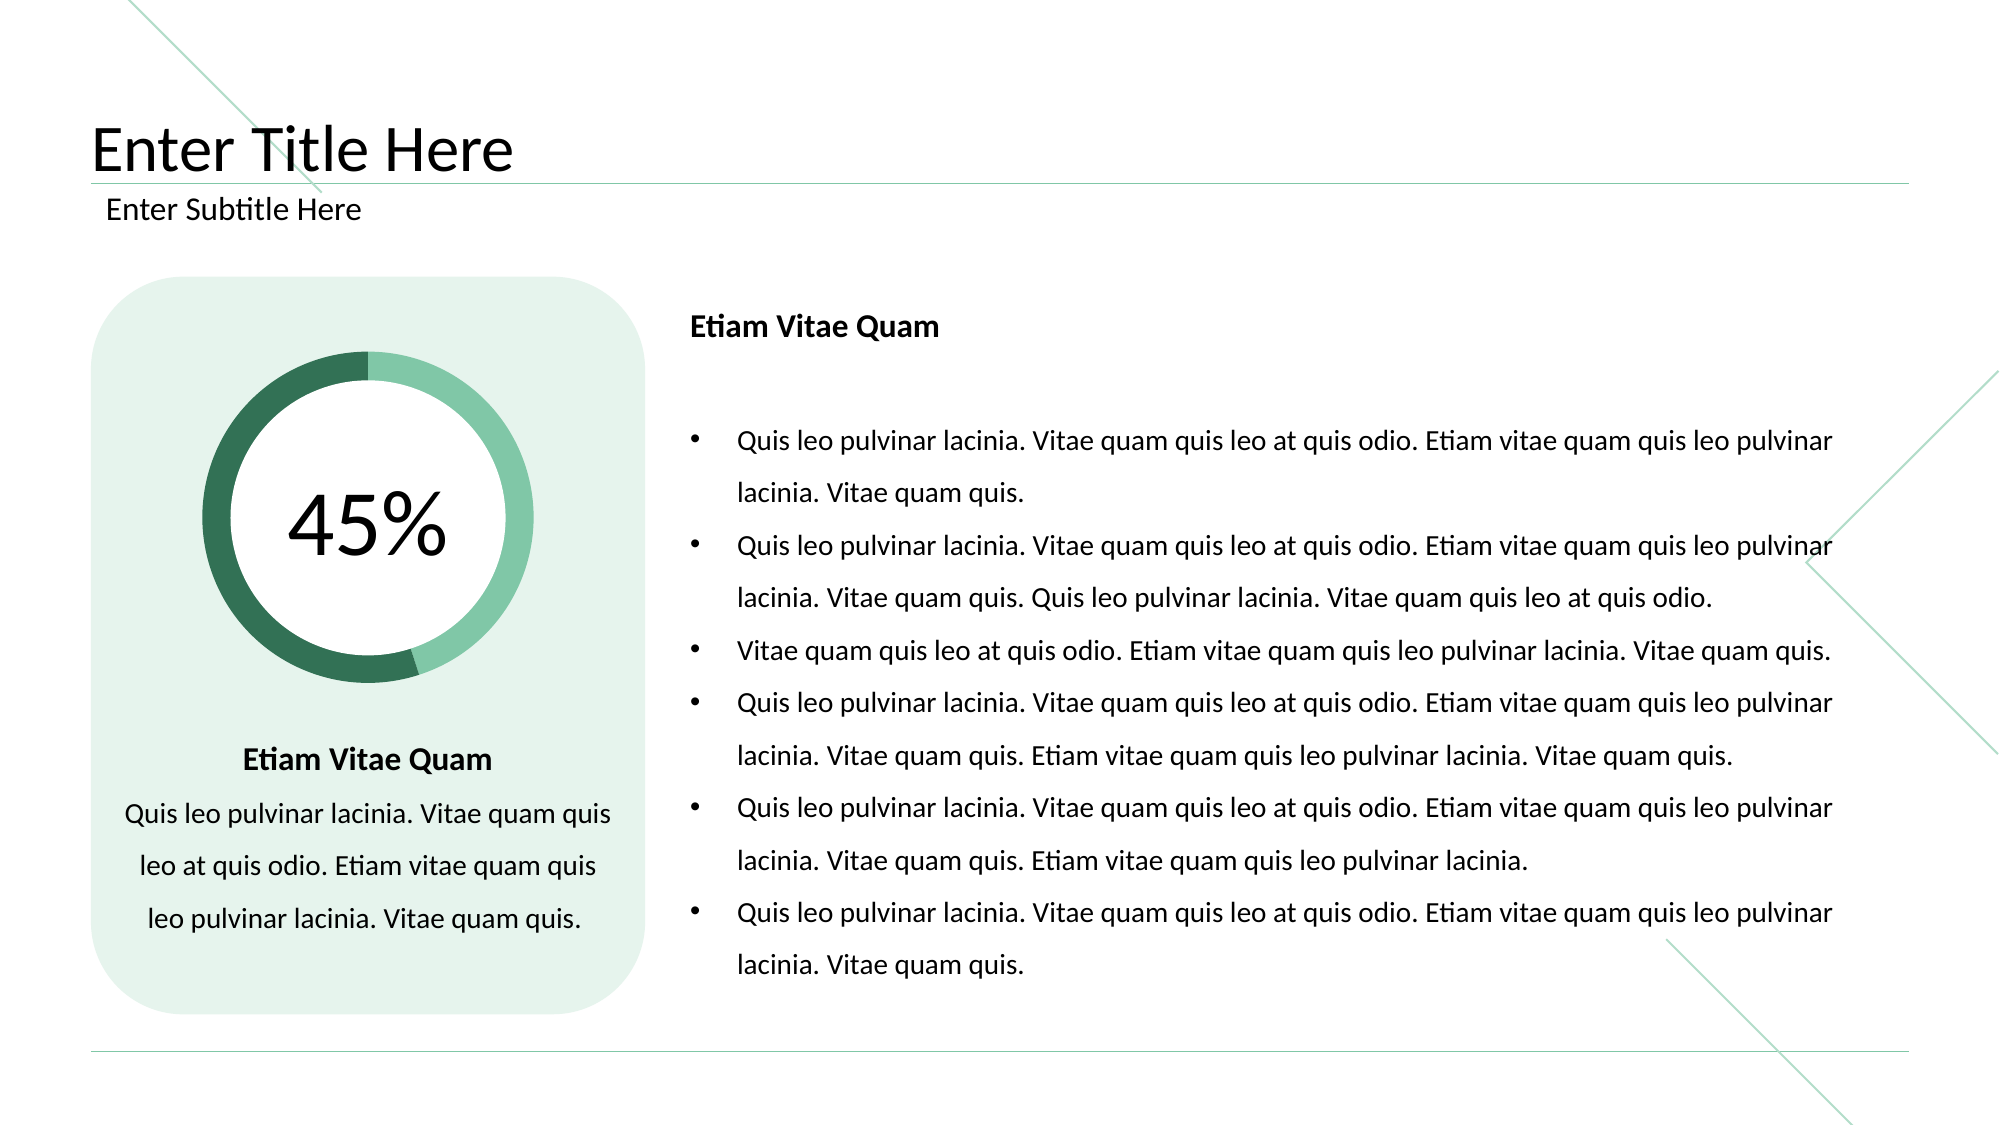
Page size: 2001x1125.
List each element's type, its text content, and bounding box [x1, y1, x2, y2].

text_box Etiam Vitae Quam Quis leo pulvinar lacinia. Vitae quam quis leo at quis odio. Etiam vitae quam quis leo pulvinar lacinia. Vitae quam quis. [107, 709, 629, 942]
list Enter Subtitle Here [91, 184, 1909, 236]
text_box [89, 275, 647, 1016]
title Enter Title Here [91, 65, 1909, 184]
text_box Etiam Vitae Quam Quis leo pulvinar lacinia. Vitae quam quis leo at quis odio. Etiam vitae quam quis leo pulvinar lacinia. Vitae quam quis. Quis leo pulvinar lacinia. Vitae quam quis leo at quis odio. Etiam vitae quam quis leo pulvinar lacinia. Vitae quam quis. Quis leo pulvinar lacinia. Vitae quam quis leo at quis odio. Vitae quam quis leo at quis odio. Etiam vitae quam quis leo pulvinar lacinia. Vitae quam quis. Quis leo pulvinar lacinia. Vitae quam quis leo at quis odio. Etiam vitae quam quis leo pulvinar lacinia. Vitae quam quis. Etiam vitae quam quis leo pulvinar lacinia. Vitae quam quis. Quis leo pulvinar lacinia. Vitae quam quis leo at quis odio. Etiam vitae quam quis leo pulvinar lacinia. Vitae quam quis. Etiam vitae quam quis leo pulvinar lacinia. Quis leo pulvinar lacinia. Vitae quam quis leo at quis odio. Etiam vitae quam quis leo pulvinar lacinia. Vitae quam quis. [675, 276, 1909, 988]
chart [200, 350, 536, 686]
